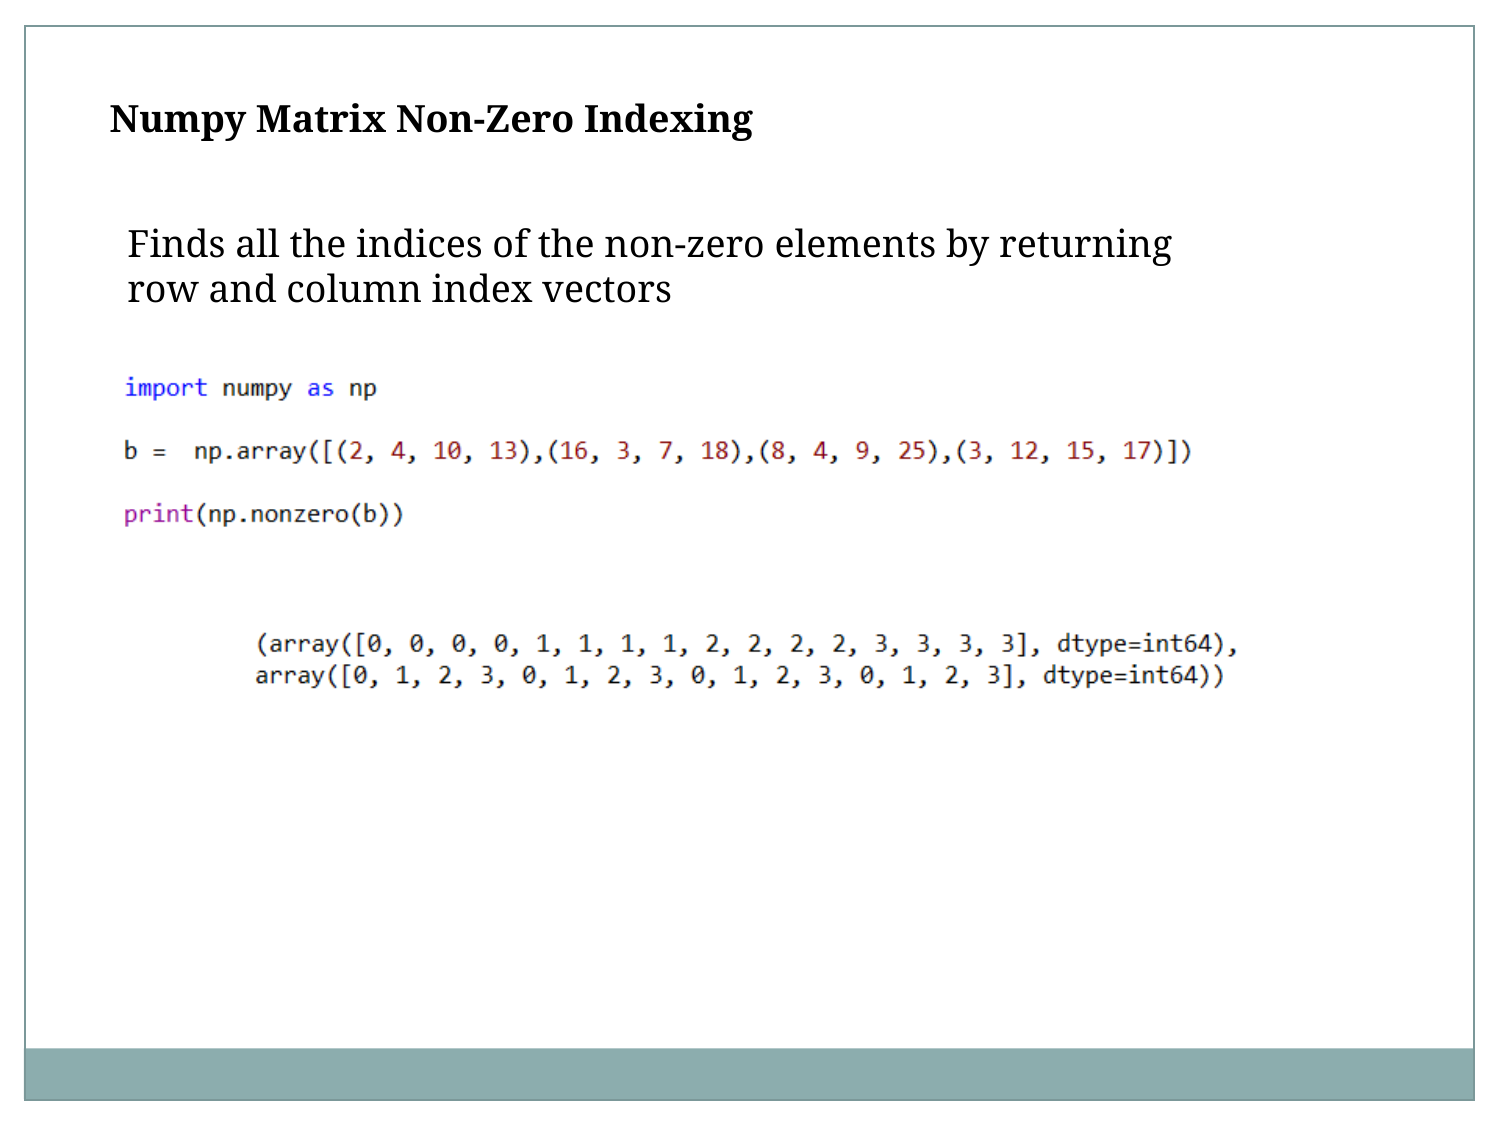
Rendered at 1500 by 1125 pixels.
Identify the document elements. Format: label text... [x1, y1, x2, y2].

picture [252, 630, 1248, 694]
text_box Finds all the indices of the non-zero elements by returning row and column index vectors [112, 212, 1225, 318]
text_box Numpy Matrix Non-Zero Indexing [94, 87, 769, 148]
picture [124, 374, 1203, 549]
